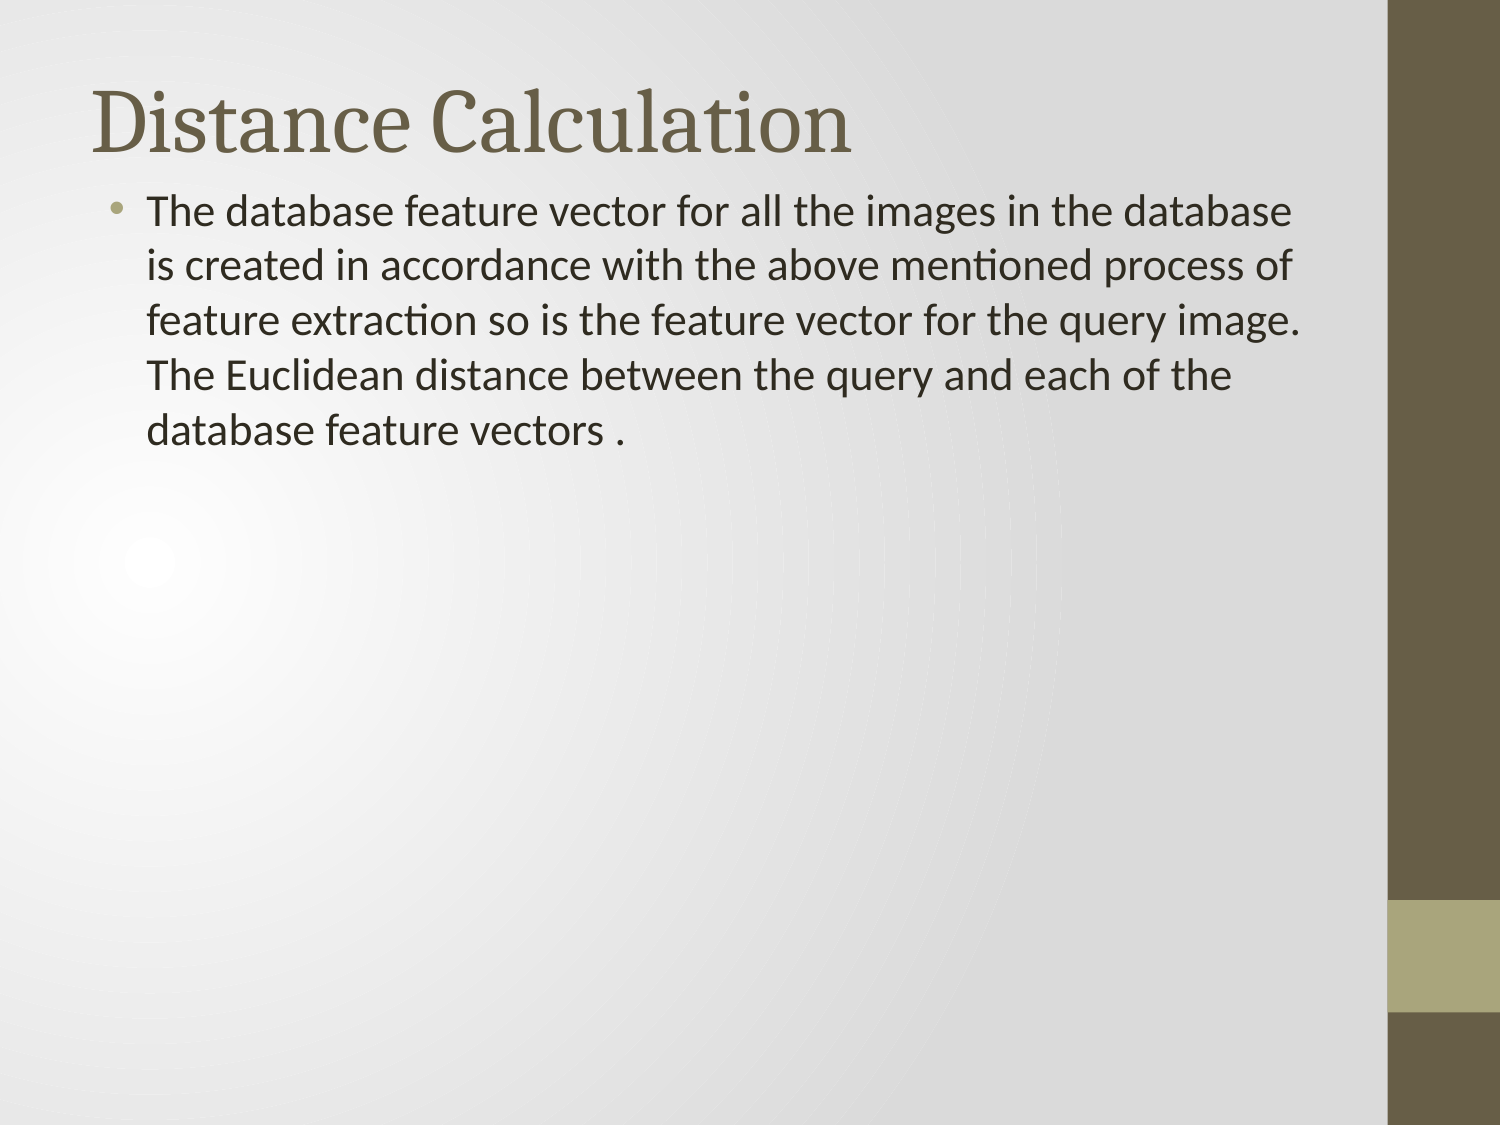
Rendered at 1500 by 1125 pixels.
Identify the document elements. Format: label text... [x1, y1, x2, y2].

list The database feature vector for all the images in the database is created in accordance with the above mentioned process of feature extraction so is the feature vector for the query image. The Euclidean distance between the query and each of the database feature vectors . [75, 172, 1325, 1050]
title Distance Calculation [75, 45, 1325, 172]
